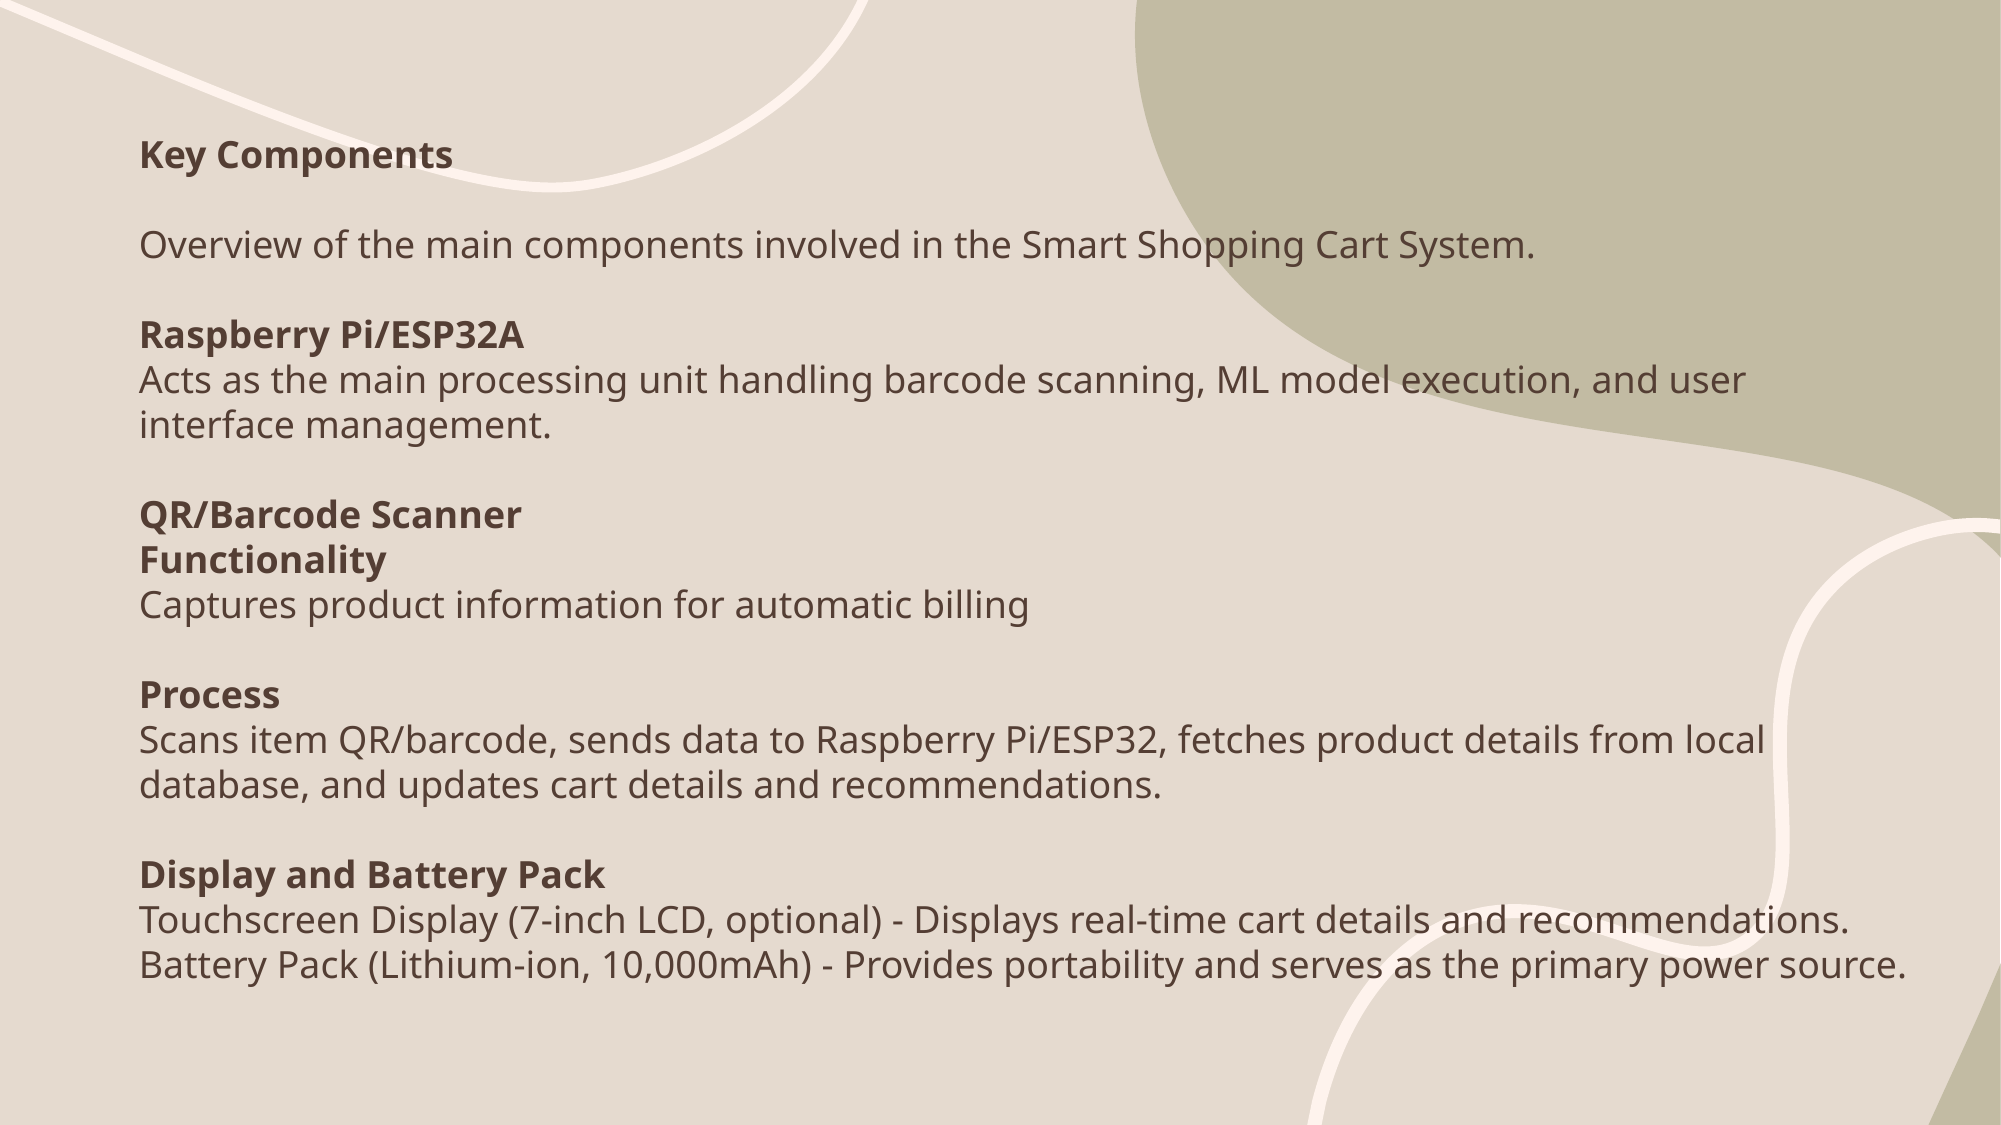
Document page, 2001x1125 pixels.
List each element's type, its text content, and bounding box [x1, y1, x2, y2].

text_box Key Components Overview of the main components involved in the Smart Shopping Cart System. Raspberry Pi/ESP32A Acts as the main processing unit handling barcode scanning, ML model execution, and user interface management. QR/Barcode Scanner Functionality Captures product information for automatic billing Process Scans item QR/barcode, sends data to Raspberry Pi/ESP32, fetches product details from local database, and updates cart details and recommendations. Display and Battery Pack Touchscreen Display (7-inch LCD, optional) - Displays real-time cart details and recommendations. Battery Pack (Lithium-ion, 10,000mAh) - Provides portability and serves as the primary power source. [124, 123, 1926, 993]
